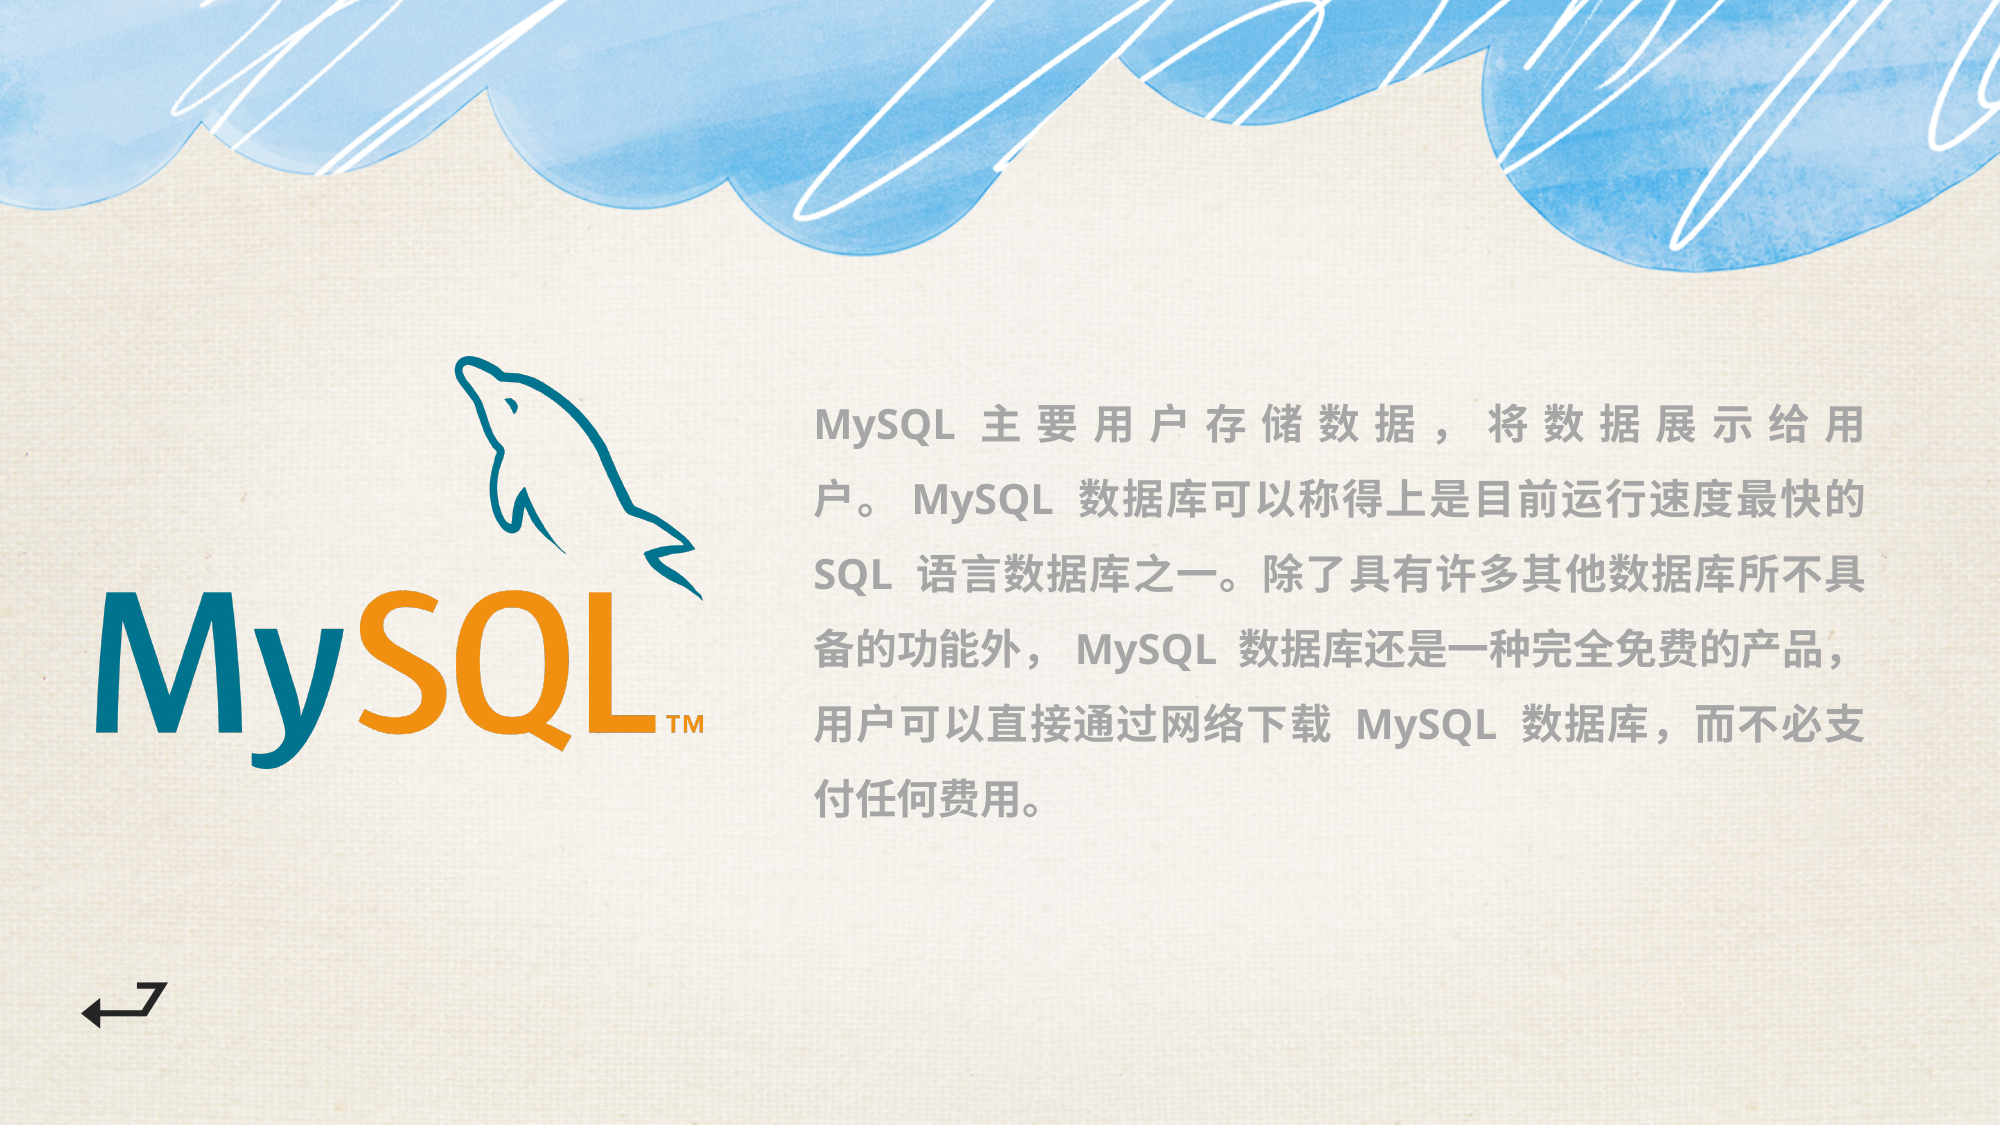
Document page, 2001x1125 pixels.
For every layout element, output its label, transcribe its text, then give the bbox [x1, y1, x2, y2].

text_box MySQL主要用户存储数据，将数据展示给用户。MySQL 数据库可以称得上是目前运行速度最快的 SQL 语言数据库之一。除了具有许多其他数据库所不具备的功能外，MySQL 数据库还是一种完全免费的产品，用户可以直接通过网络下载 MySQL 数据库，而不必支付任何费用。 [813, 373, 1867, 823]
picture [0, 0, 2000, 1125]
